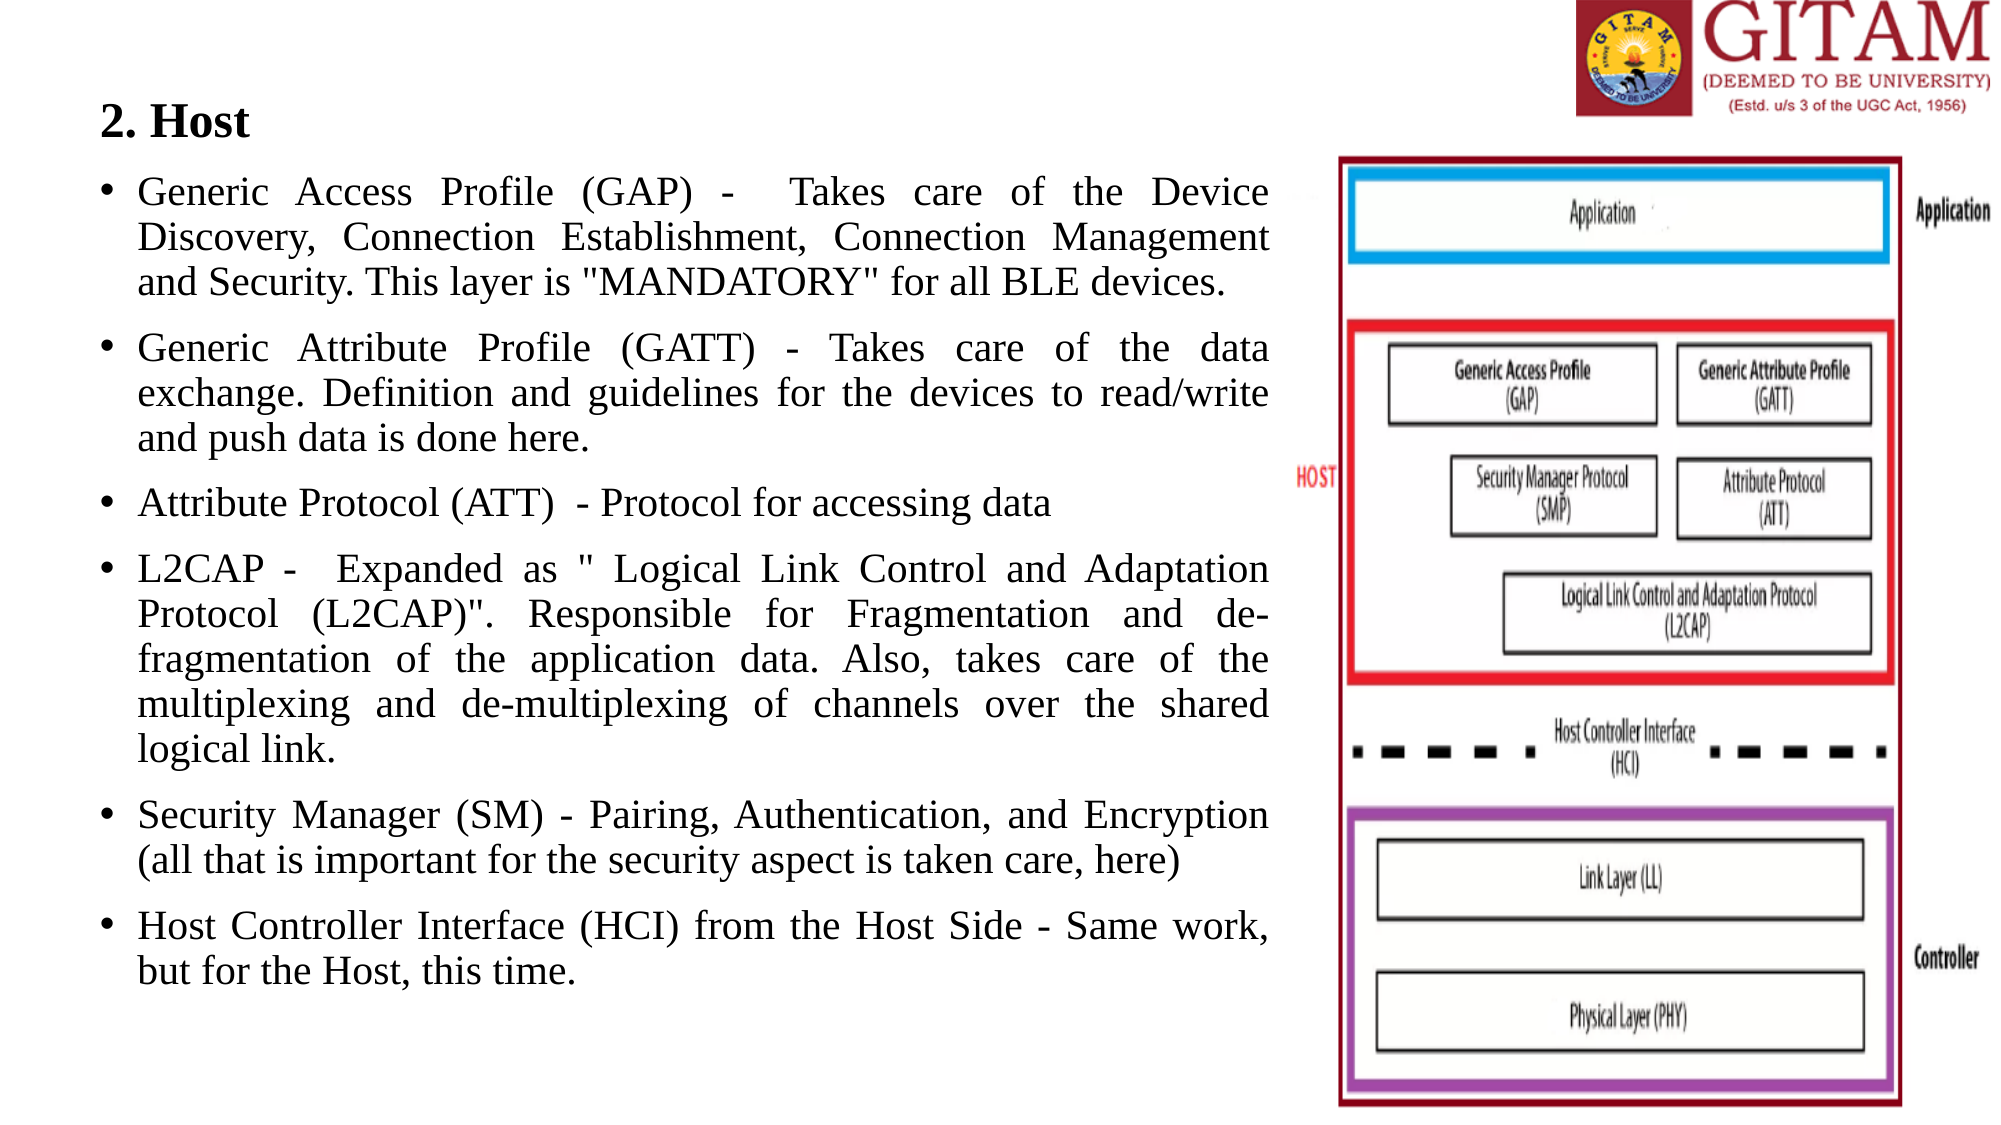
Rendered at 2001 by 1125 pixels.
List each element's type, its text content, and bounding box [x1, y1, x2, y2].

picture [1285, 142, 2000, 1125]
list 2. Host Generic Access Profile (GAP) - Takes care of the Device Discovery, Connection Establishment, Connection Management and Security. This layer is "MANDATORY" for all BLE devices. Generic Attribute Profile (GATT) - Takes care of the data exchange. Definition and guidelines for the devices to read/write and push data is done here. Attribute Protocol (ATT) - Protocol for accessing data L2CAP - Expanded as " Logical Link Control and Adaptation Protocol (L2CAP)". Responsible for Fragmentation and de-fragmentation of the application data. Also, takes care of the multiplexing and de-multiplexing of channels over the shared logical link. Security Manager (SM) - Pairing, Authentication, and Encryption (all that is important for the security aspect is taken care, here) Host Controller Interface (HCI) from the Host Side - Same work, but for the Host, this time. [84, 86, 1286, 1026]
picture [1576, 0, 2000, 119]
